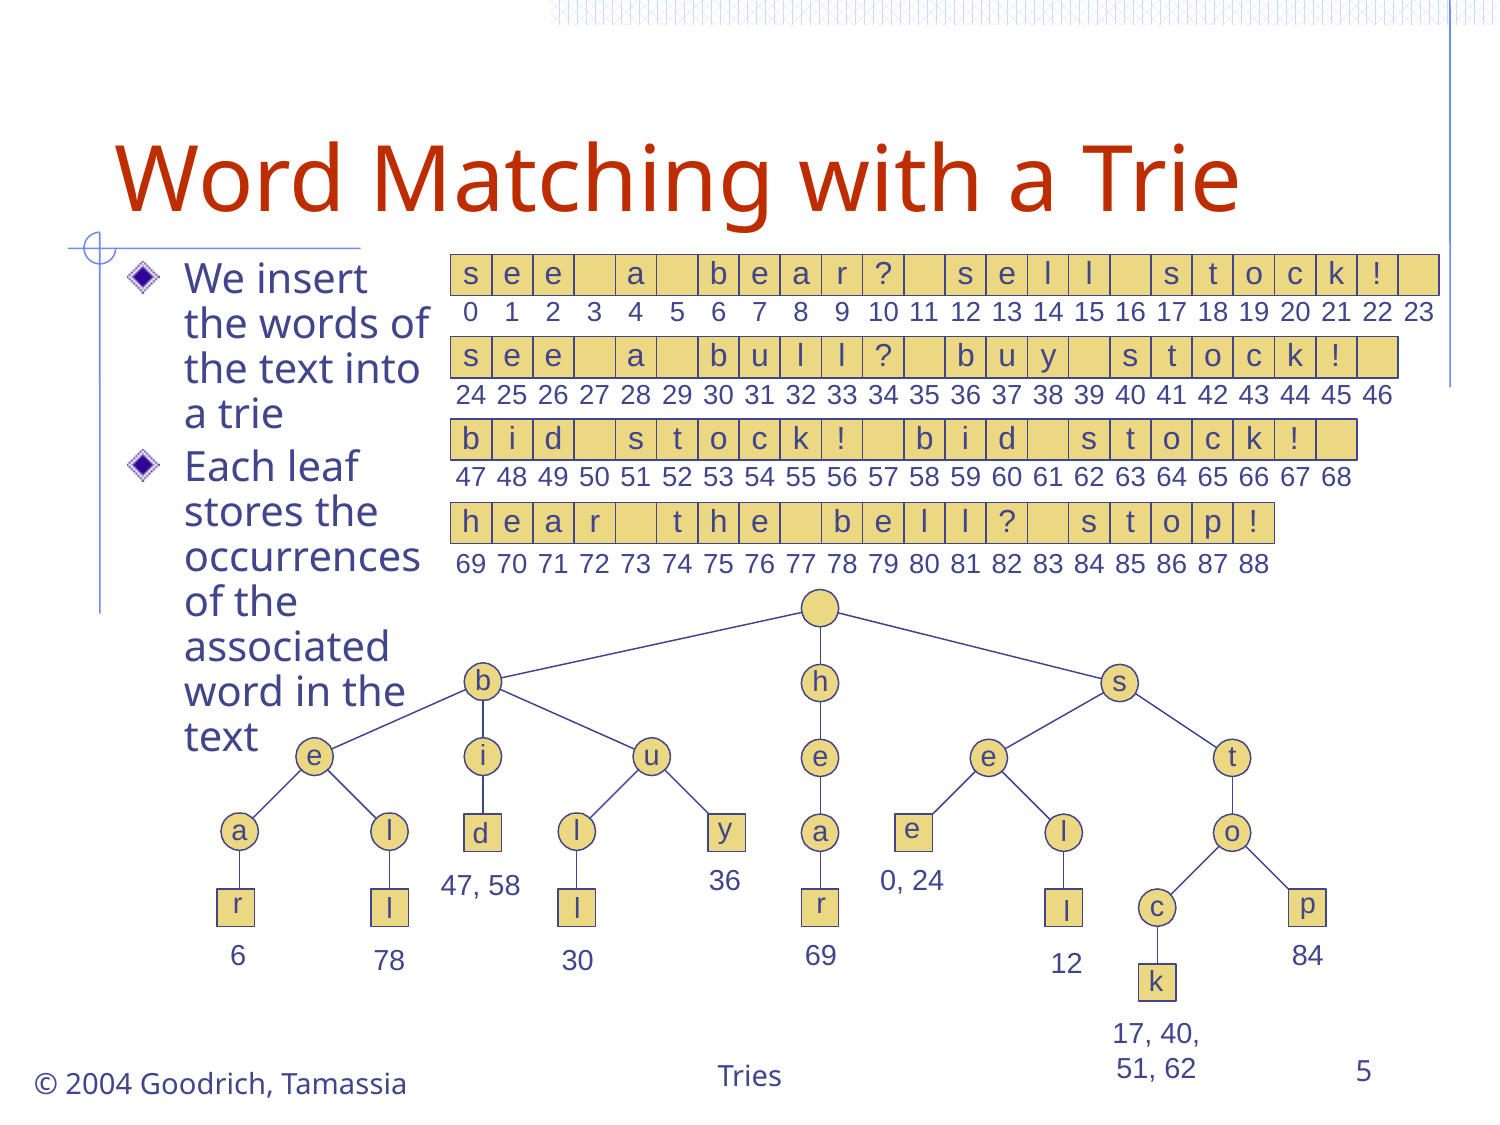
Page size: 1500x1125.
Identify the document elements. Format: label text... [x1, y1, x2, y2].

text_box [174, 585, 1349, 1088]
list We insert the words of the text into a trie Each leaf stores the occurrences of the associated word in the text [112, 249, 437, 776]
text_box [438, 249, 1452, 591]
picture [127, 261, 160, 294]
picture [127, 449, 160, 482]
title Word Matching with a Trie [99, 49, 1376, 238]
slide_number 5 [1074, 1025, 1388, 1100]
